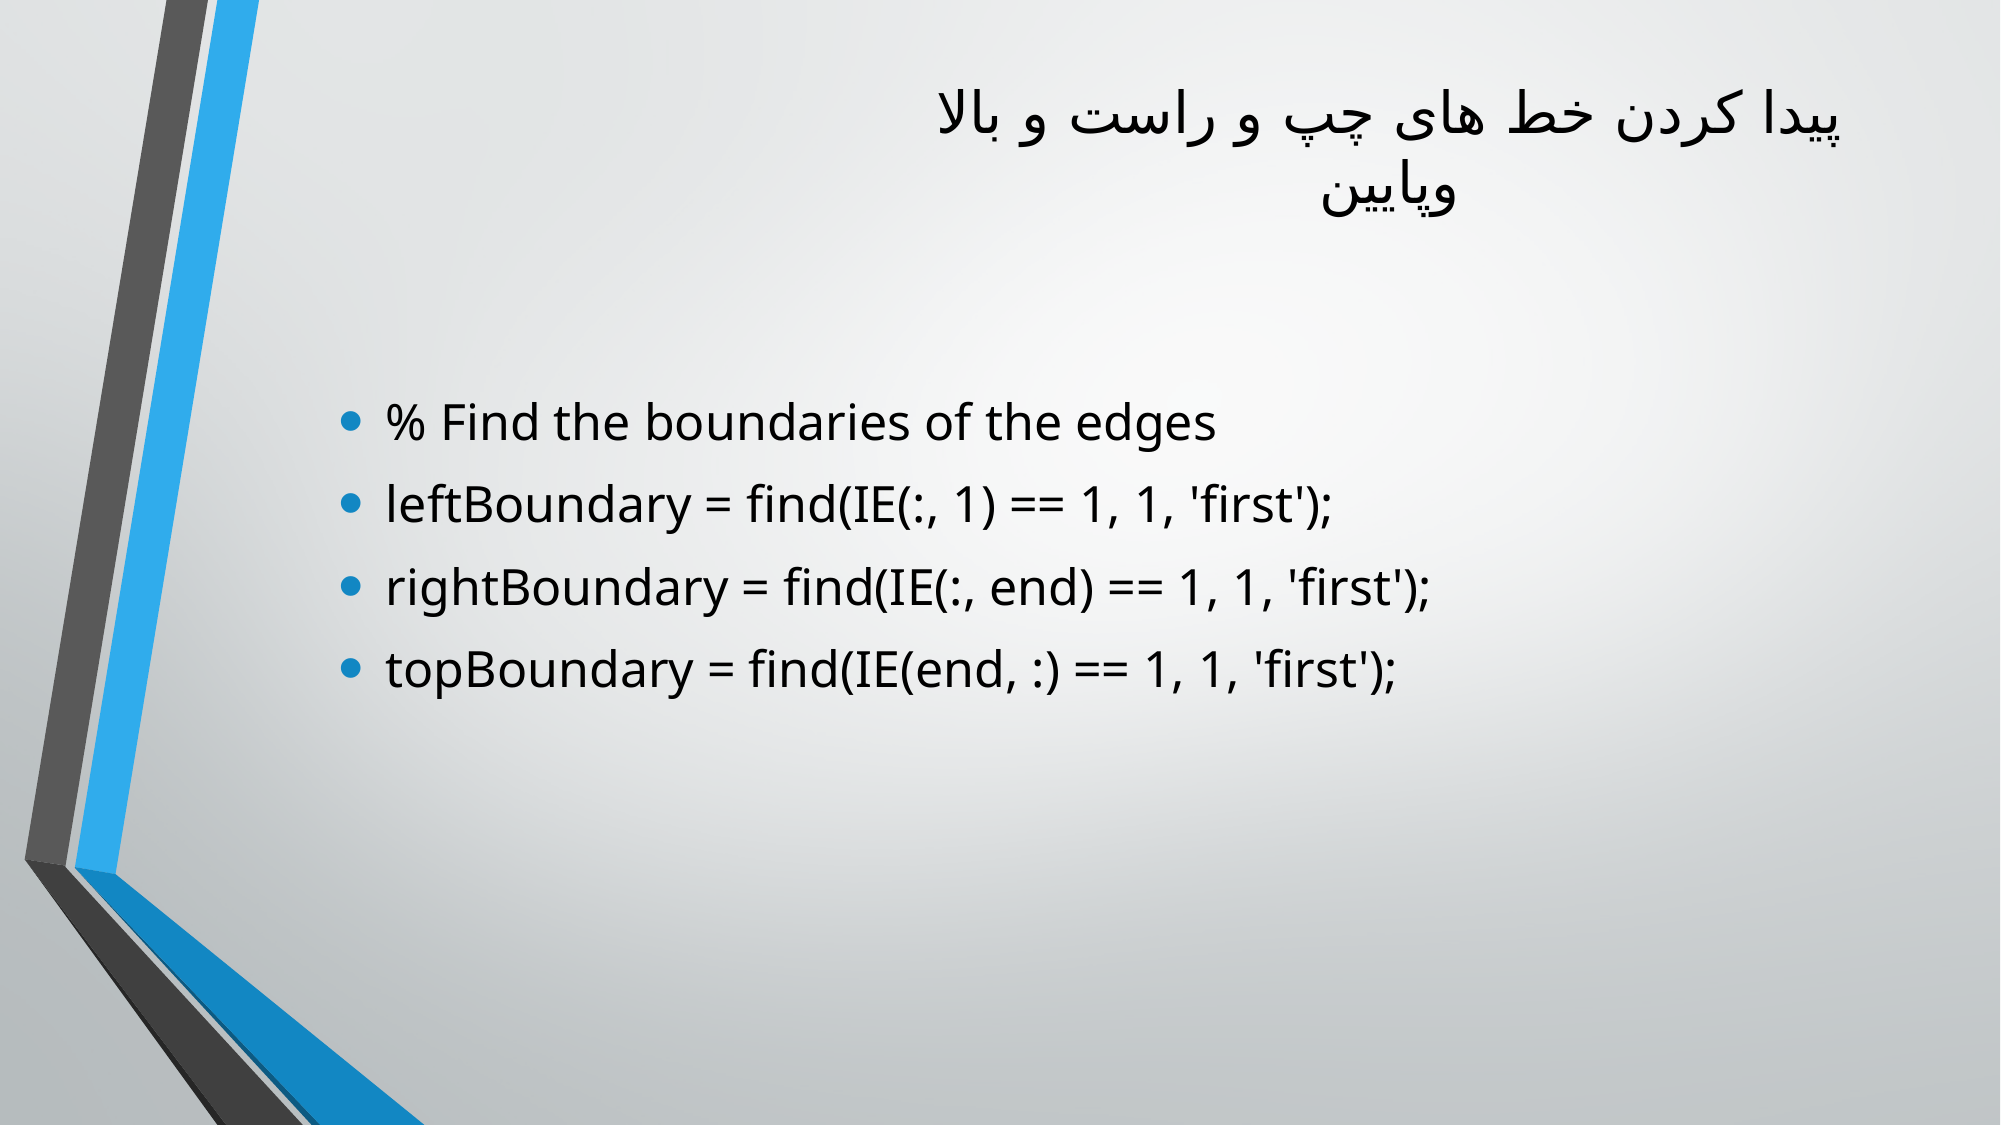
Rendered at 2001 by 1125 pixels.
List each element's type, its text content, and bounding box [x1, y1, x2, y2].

list % Find the boundaries of the edges leftBoundary = find(IE(:, 1) == 1, 1, 'first'); rightBoundary = find(IE(:, end) == 1, 1, 'first'); topBoundary = find(IE(end, :) == 1, 1, 'first'); [323, 328, 1968, 842]
title پیدا کردن خط های چپ و راست و بالا وپایین [843, 67, 1935, 223]
